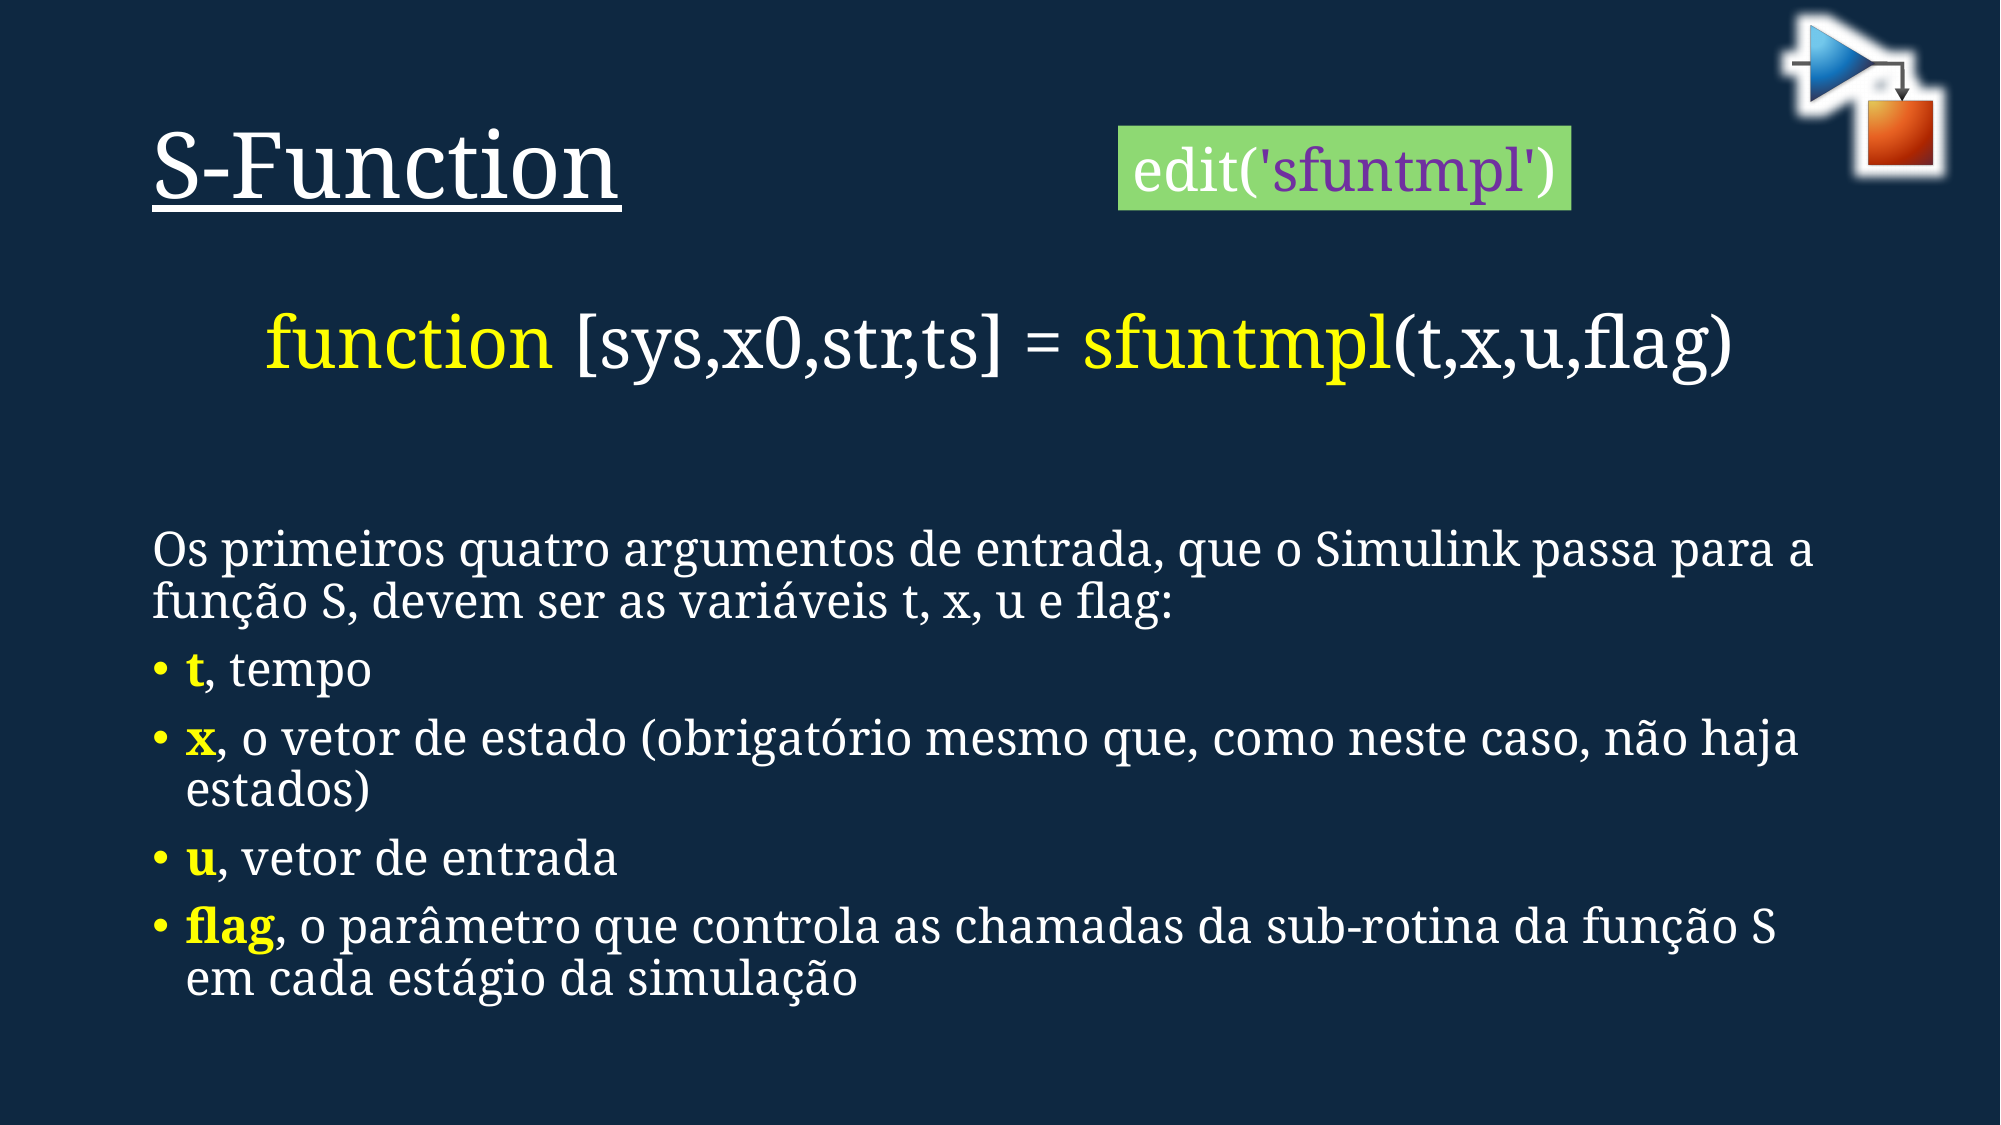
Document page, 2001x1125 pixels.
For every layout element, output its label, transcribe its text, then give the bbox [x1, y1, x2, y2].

text_box edit('sfuntmpl') [1118, 125, 1572, 211]
picture [1789, 22, 1936, 168]
title S-Function [137, 59, 815, 278]
list function [sys,x0,str,ts] = sfuntmpl(t,x,u,flag) Os primeiros quatro argumentos de entrada, que o Simulink passa para a função S, devem ser as variáveis ​​t, x, u e flag: t, tempo x, o vetor de estado (obrigatório mesmo que, como neste caso, não haja estados) u, vetor de entrada flag, o parâmetro que controla as chamadas da sub-rotina da função S em cada estágio da simulação [137, 299, 1863, 1014]
